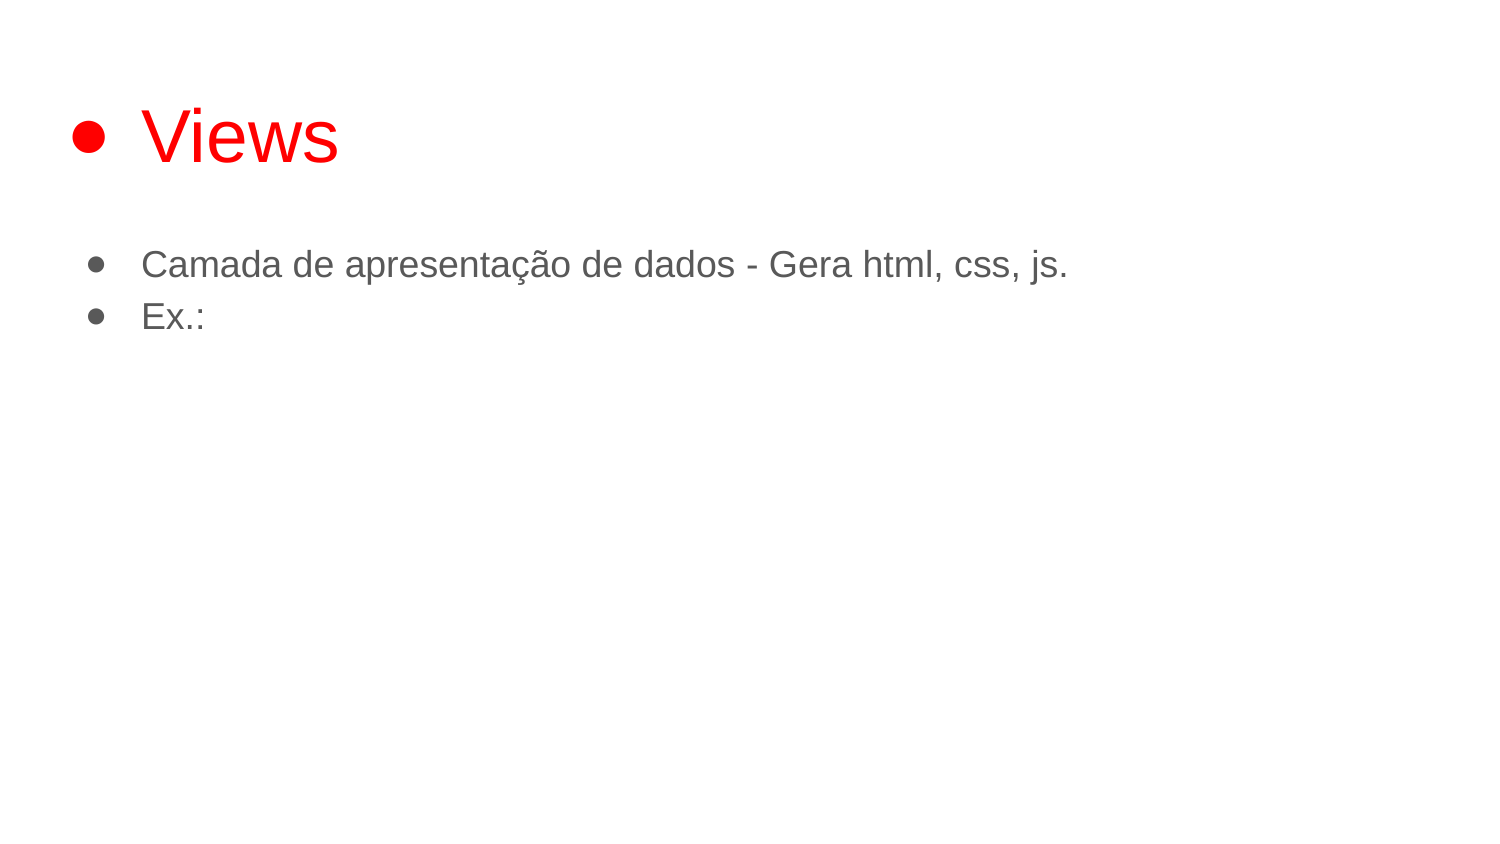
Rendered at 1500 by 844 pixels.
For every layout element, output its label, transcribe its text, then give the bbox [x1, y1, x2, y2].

title Views [51, 72, 1449, 218]
list Camada de apresentação de dados - Gera html, css, js. Ex.: [51, 218, 1449, 744]
